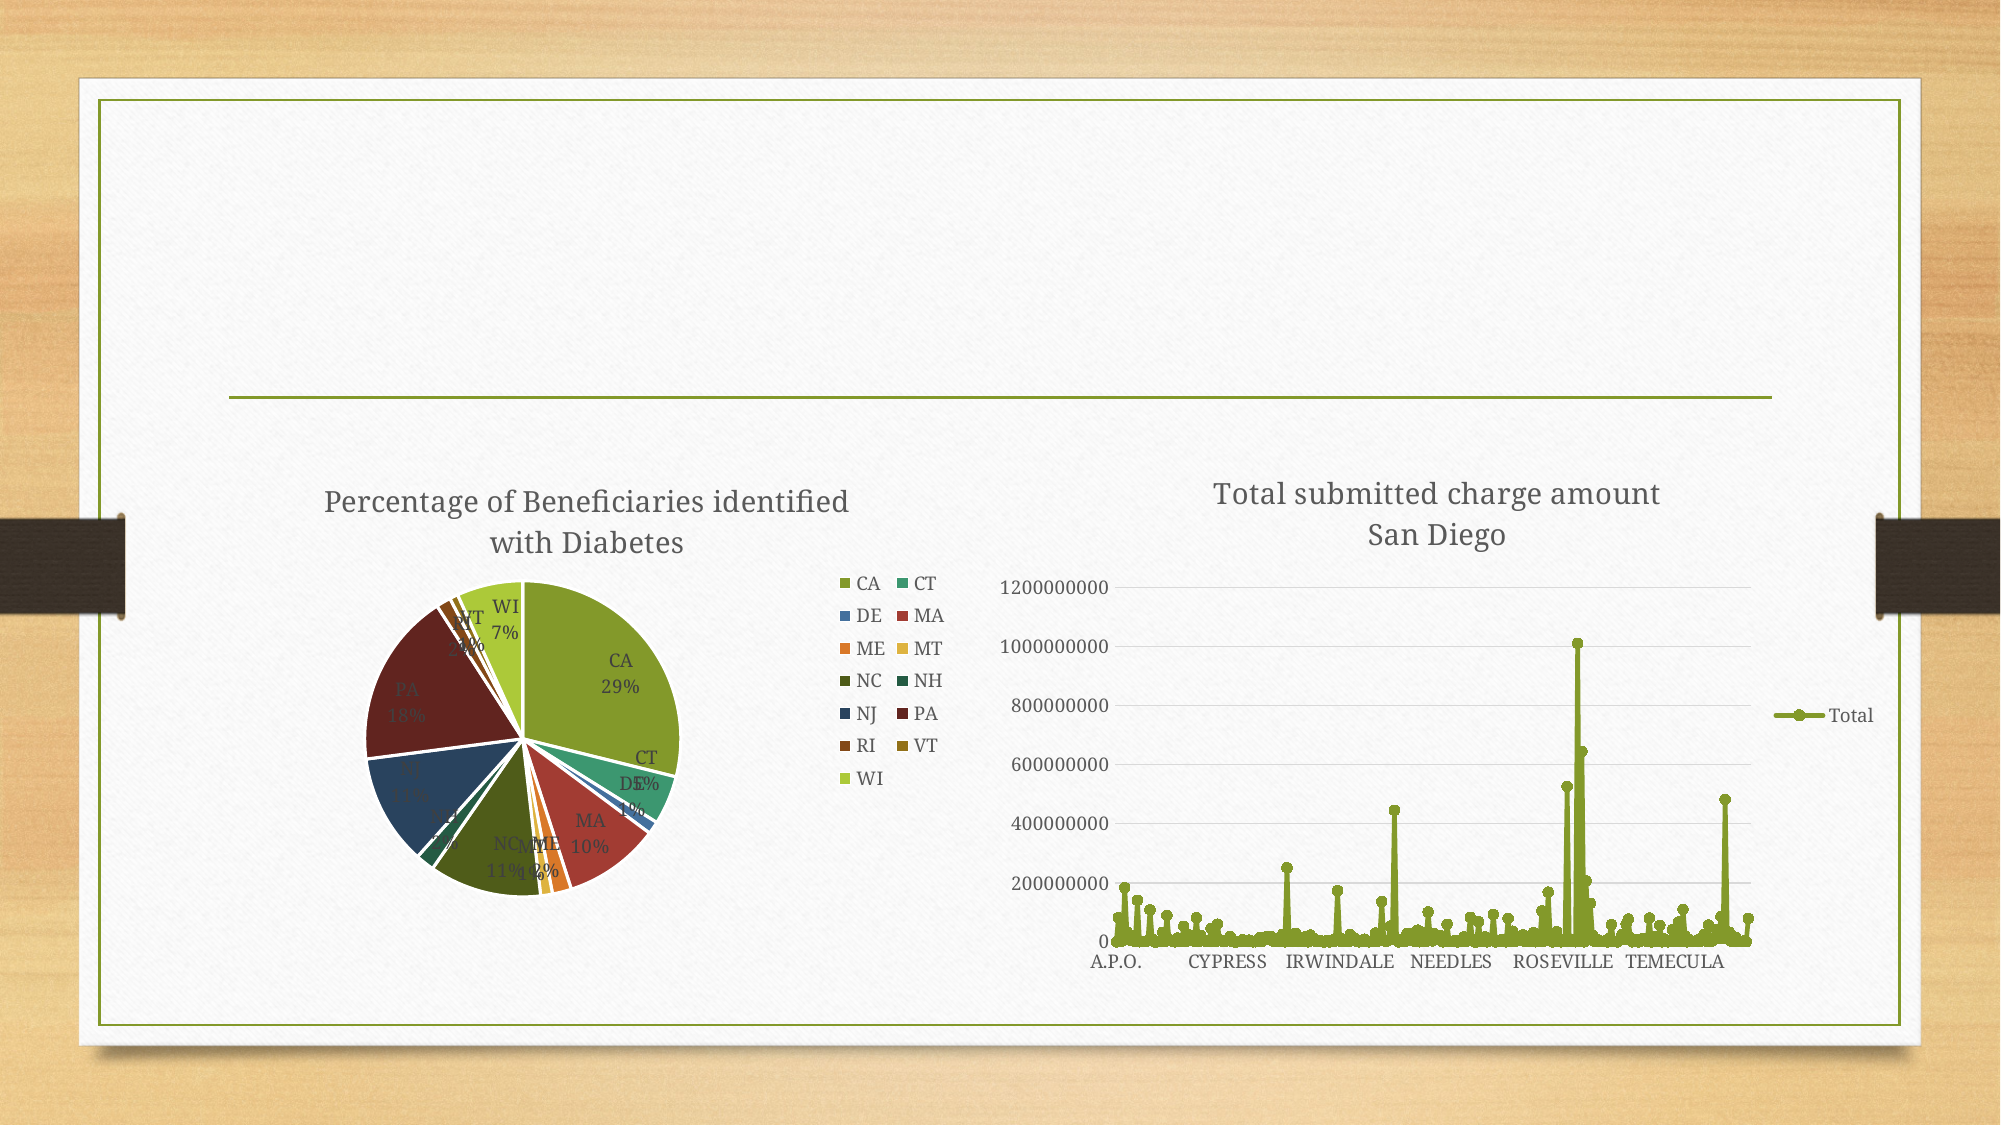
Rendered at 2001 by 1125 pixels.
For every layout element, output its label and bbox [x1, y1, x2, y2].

picture [0, 0, 2001, 1125]
chart [981, 445, 1894, 986]
chart [212, 455, 963, 907]
